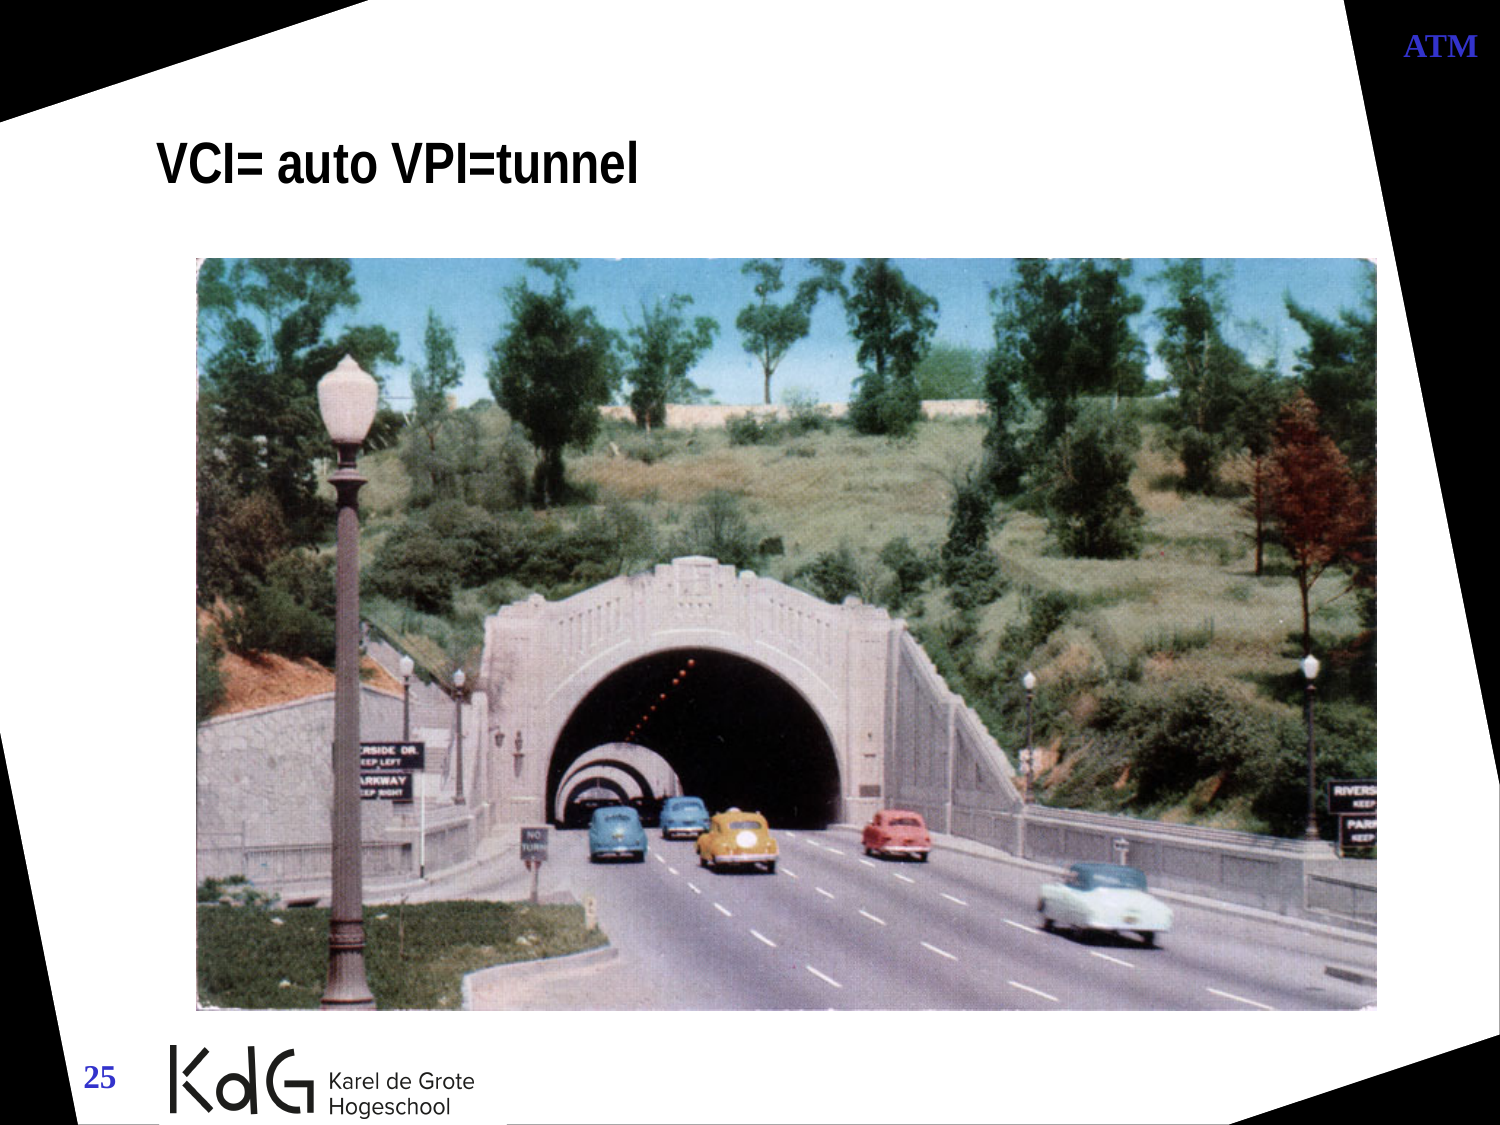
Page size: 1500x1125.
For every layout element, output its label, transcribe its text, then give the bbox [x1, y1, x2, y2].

picture [196, 257, 1377, 1011]
text_box VCI= auto VPI=tunnel [141, 118, 1417, 207]
text_box ATM [1371, 24, 1479, 66]
picture [170, 1045, 474, 1119]
